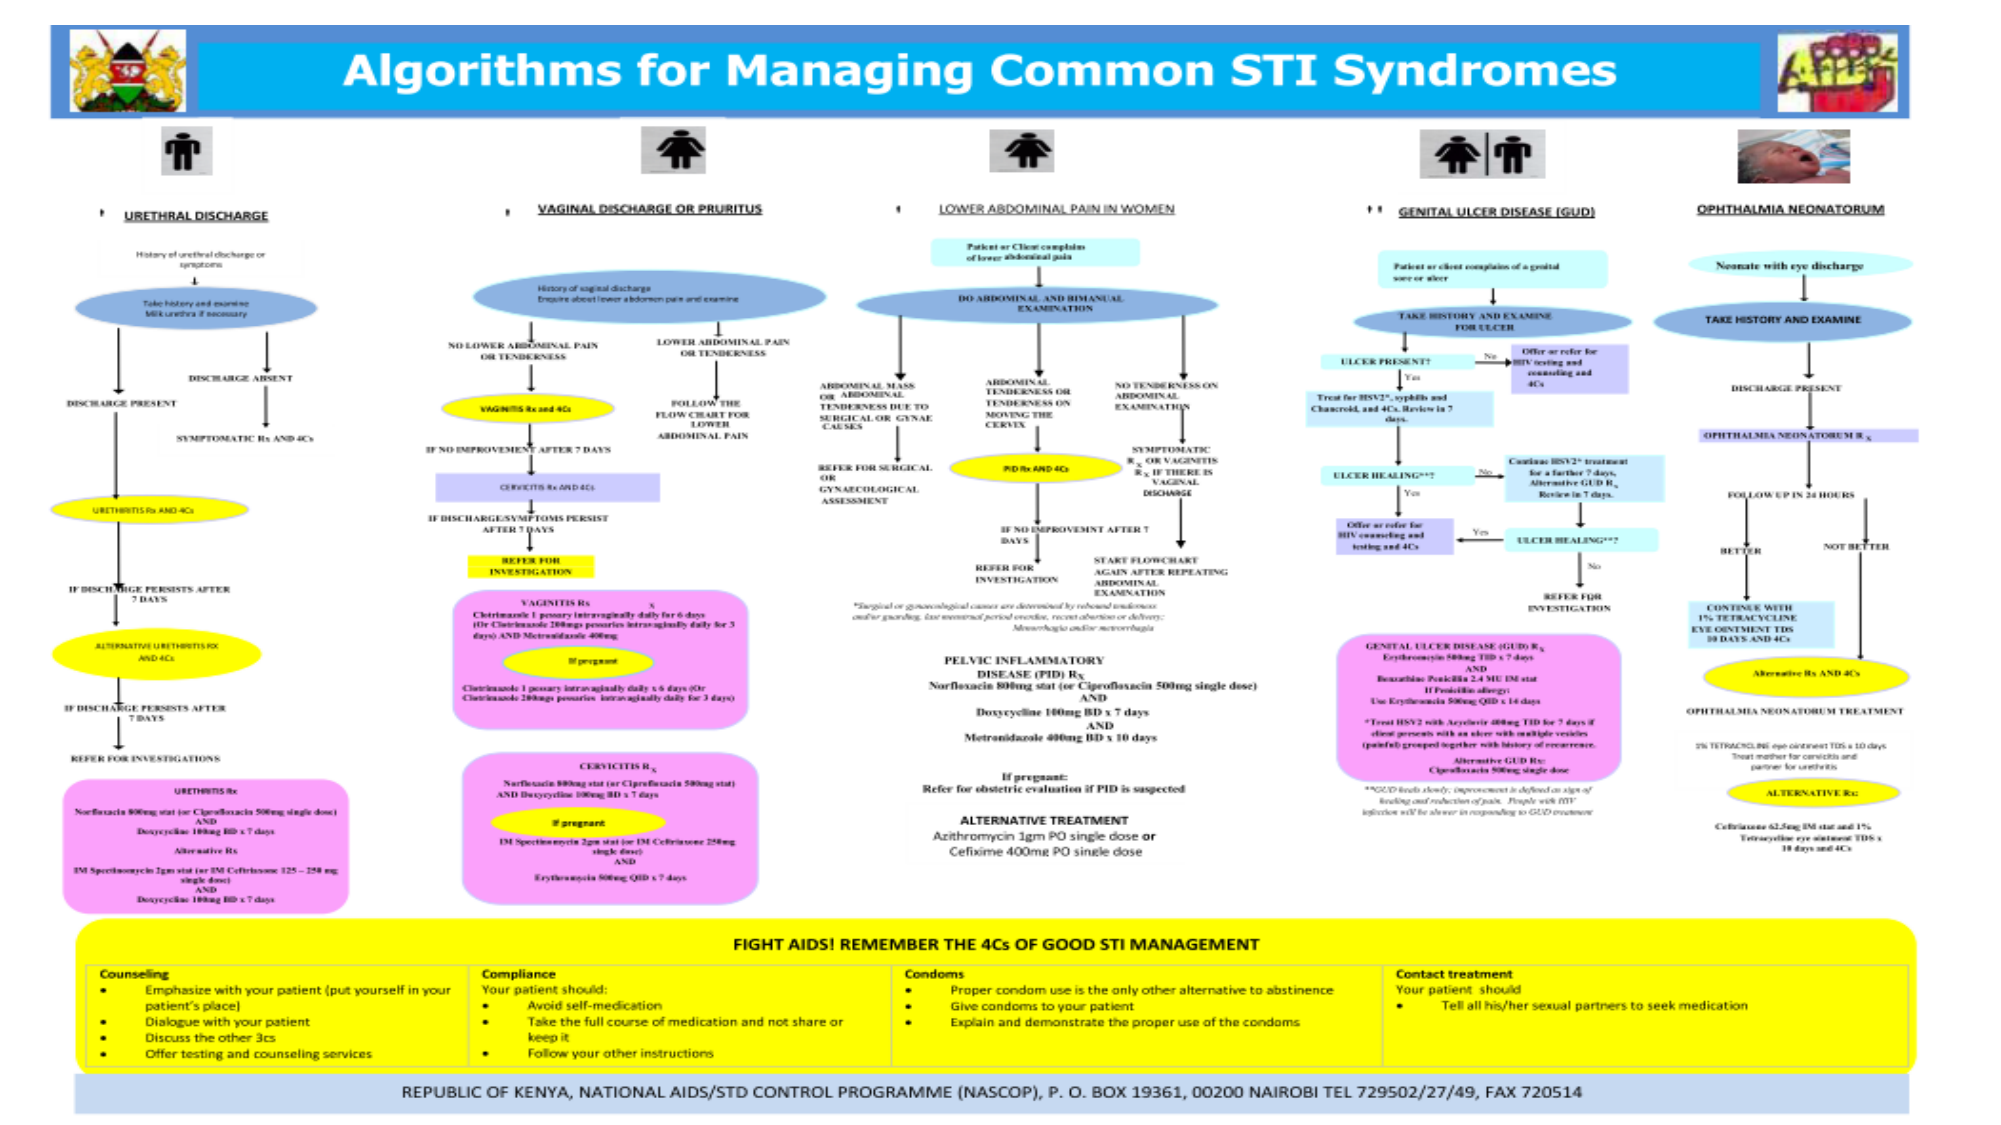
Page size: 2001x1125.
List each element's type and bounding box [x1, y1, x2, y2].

list [17, 25, 1963, 1117]
